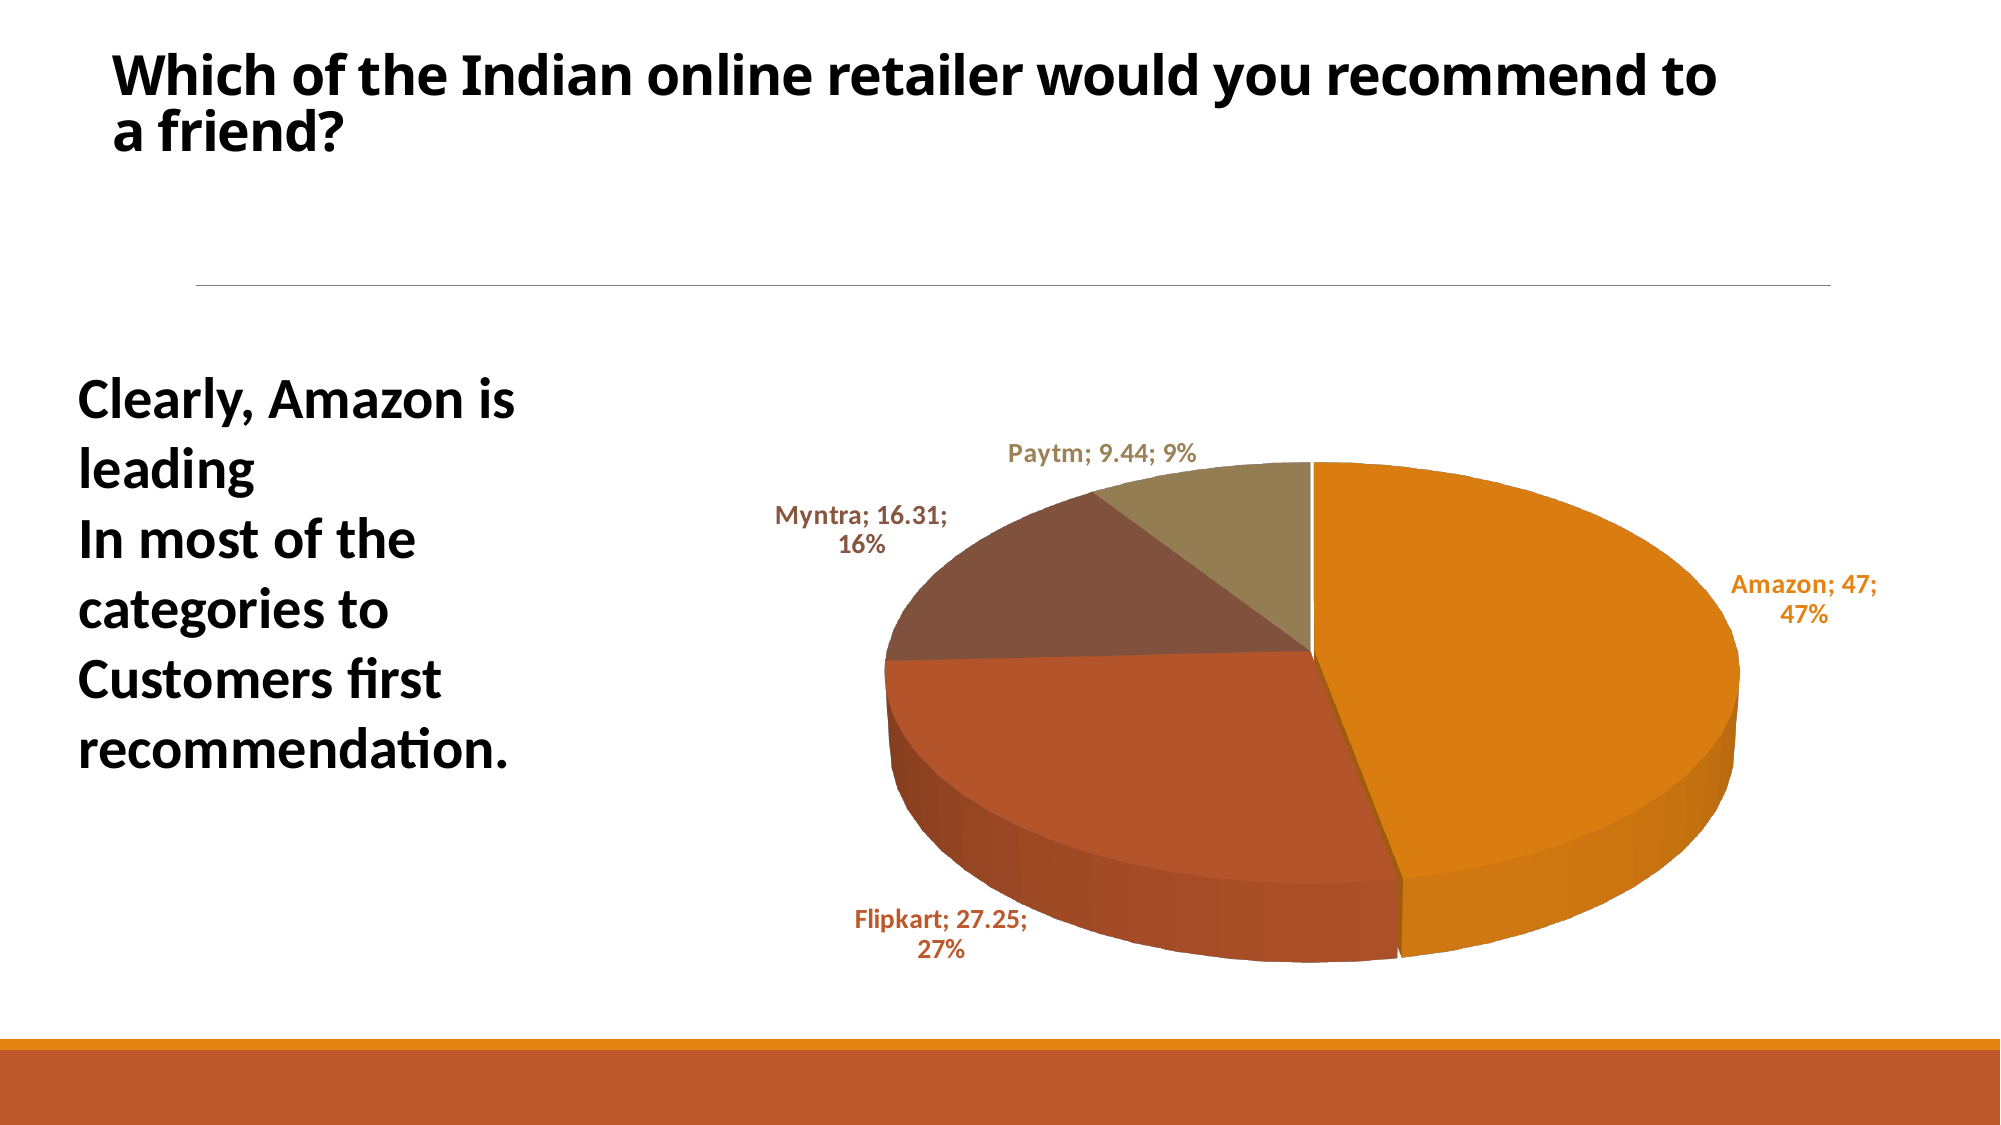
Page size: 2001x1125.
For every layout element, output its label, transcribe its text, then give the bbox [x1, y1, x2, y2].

text_box Clearly, Amazon is leading In most of the categories to Customers first recommendation. [63, 352, 644, 788]
title Which of the Indian online retailer would you recommend to a friend? [97, 42, 1749, 285]
chart [647, 255, 1982, 1125]
